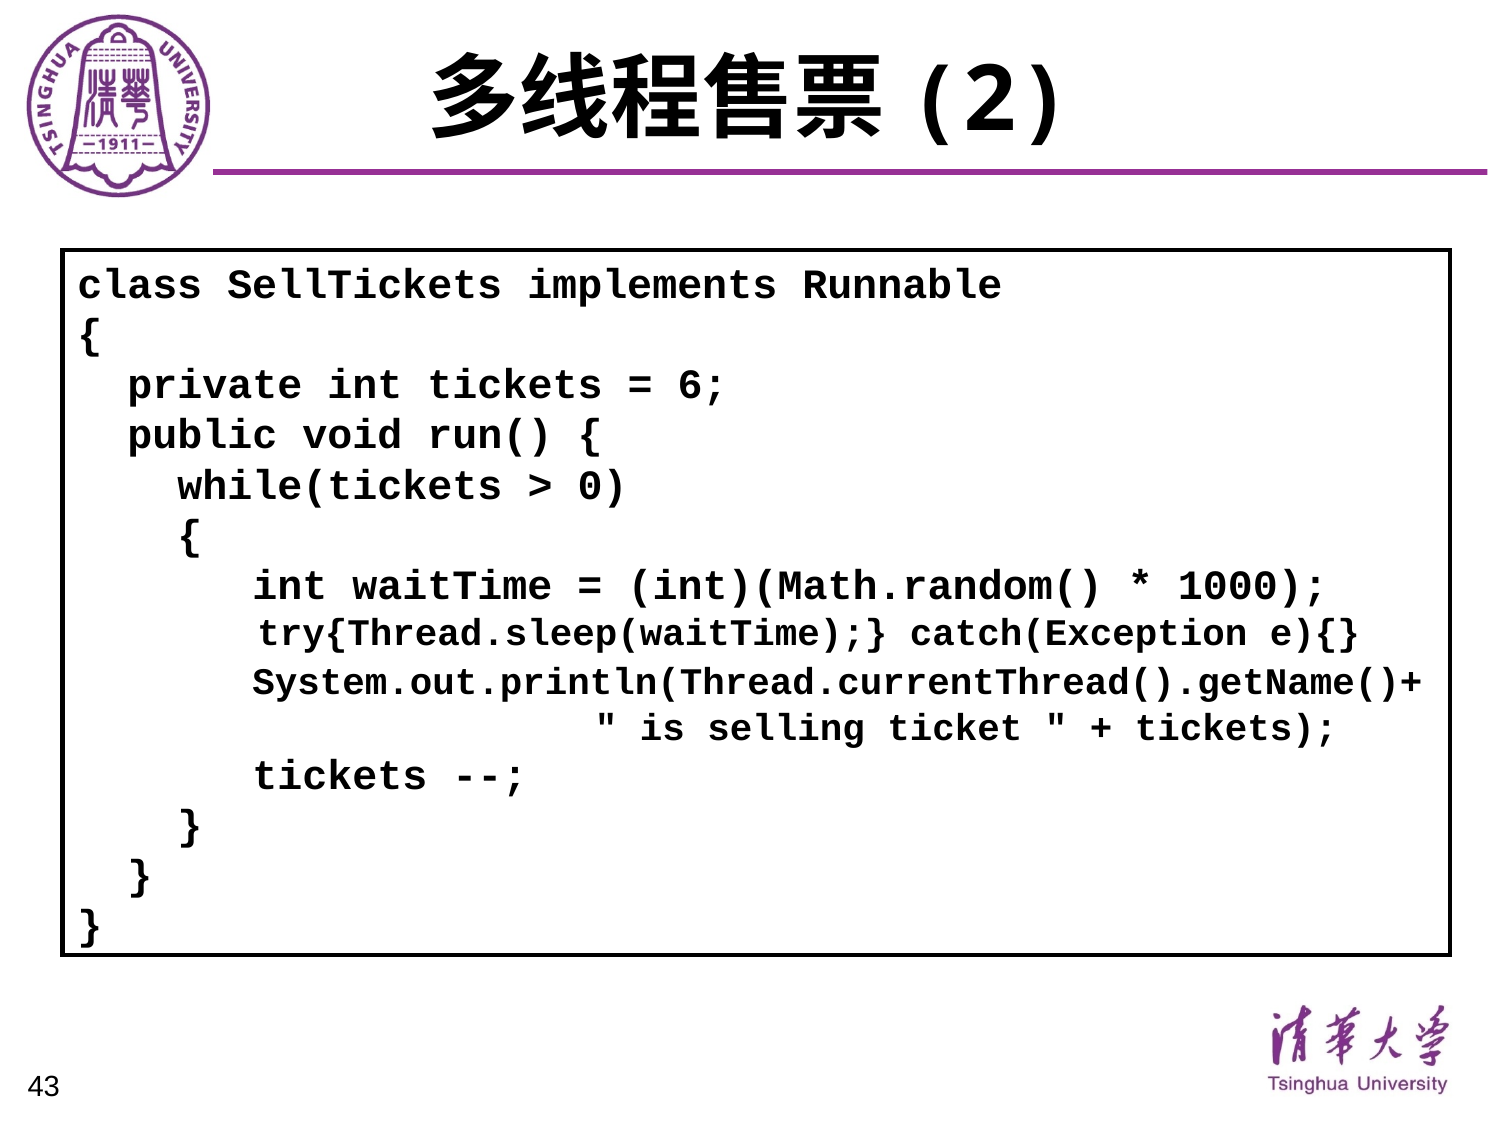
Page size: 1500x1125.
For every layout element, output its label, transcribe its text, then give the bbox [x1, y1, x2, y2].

footer 43 [12, 1059, 176, 1125]
picture [24, 151, 213, 200]
title 多线程售票(2) [24, 37, 1476, 151]
picture [1262, 999, 1454, 1101]
text_box class SellTickets implements Runnable { private int tickets = 6; public void run() { while(tickets > 0) { int waitTime = (int)(Math.random() * 1000); try{Thread.sleep(waitTime);} catch(Exception e){} System.out.println(Thread.currentThread().getName()+ " is selling ticket " + tickets); tickets --; } } } [62, 249, 1450, 955]
picture [24, 12, 213, 37]
